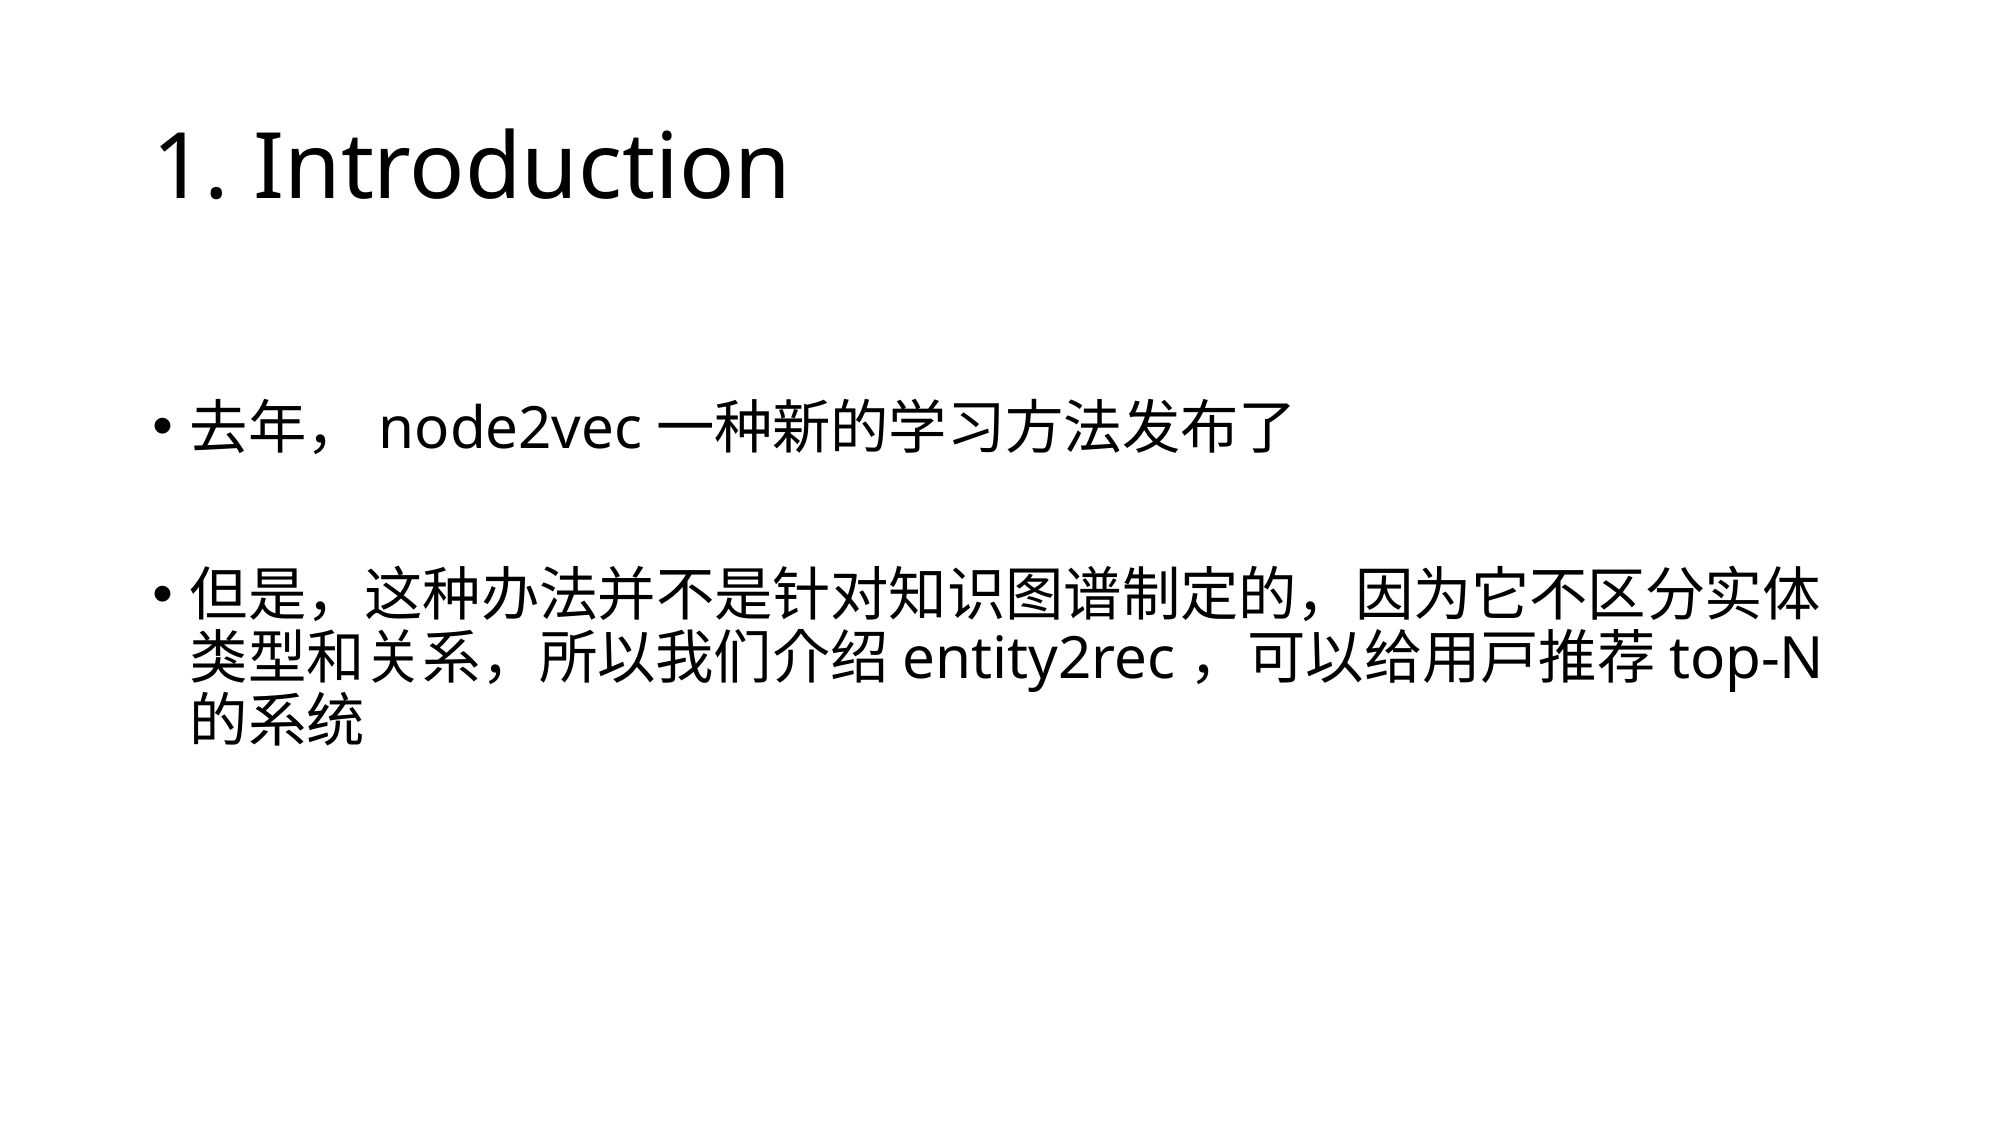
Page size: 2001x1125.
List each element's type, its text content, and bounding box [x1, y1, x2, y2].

list 去年，node2vec一种新的学习方法发布了 但是，这种办法并不是针对知识图谱制定的，因为它不区分实体类型和关系，所以我们介绍entity2rec，可以给用户推荐top-N的系统 [137, 299, 1863, 1014]
title 1. Introduction [137, 59, 1863, 278]
